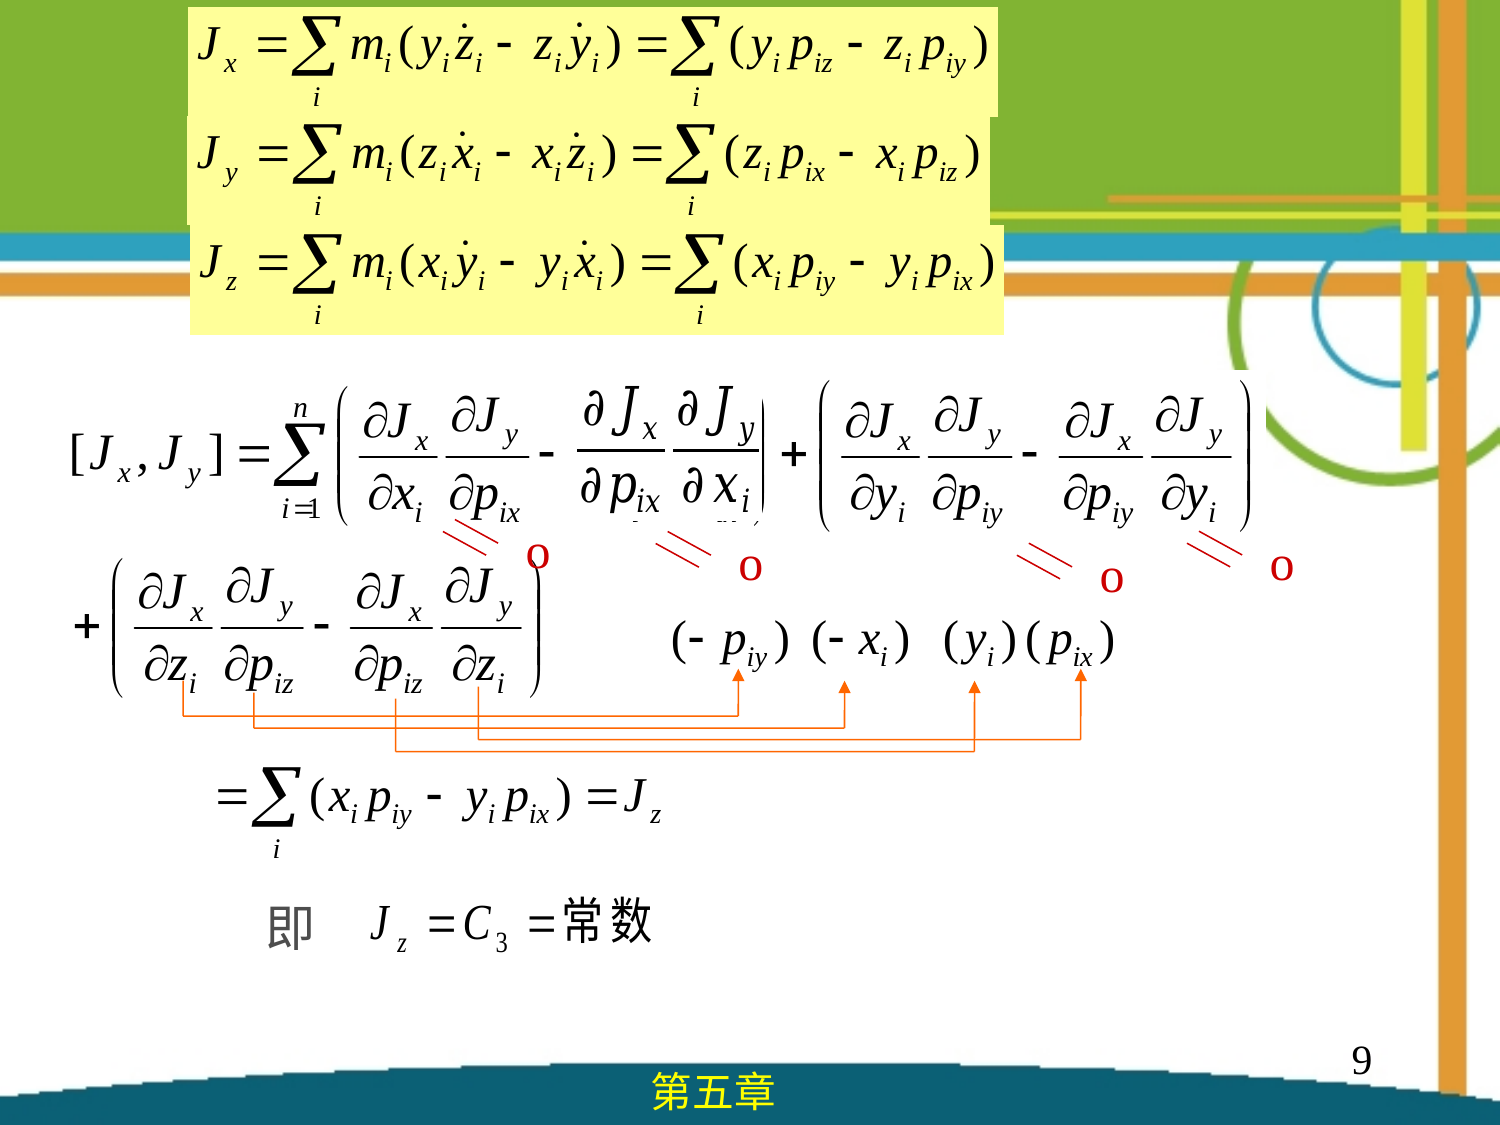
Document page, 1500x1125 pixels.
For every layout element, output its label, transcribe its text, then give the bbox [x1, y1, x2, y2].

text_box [442, 511, 566, 587]
text_box 即 [251, 889, 331, 964]
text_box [478, 668, 1081, 740]
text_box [1186, 522, 1310, 598]
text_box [1018, 605, 1140, 683]
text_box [187, 7, 999, 117]
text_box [206, 759, 673, 869]
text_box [664, 605, 804, 668]
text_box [804, 605, 935, 668]
picture [0, 0, 1500, 1125]
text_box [360, 889, 669, 963]
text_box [186, 116, 990, 226]
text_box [189, 225, 1005, 335]
slide_number 9 [1074, 1025, 1388, 1100]
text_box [253, 680, 395, 729]
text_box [395, 680, 975, 752]
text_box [182, 668, 478, 717]
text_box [1016, 534, 1140, 605]
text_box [64, 369, 1267, 710]
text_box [936, 605, 1018, 668]
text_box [655, 523, 779, 599]
